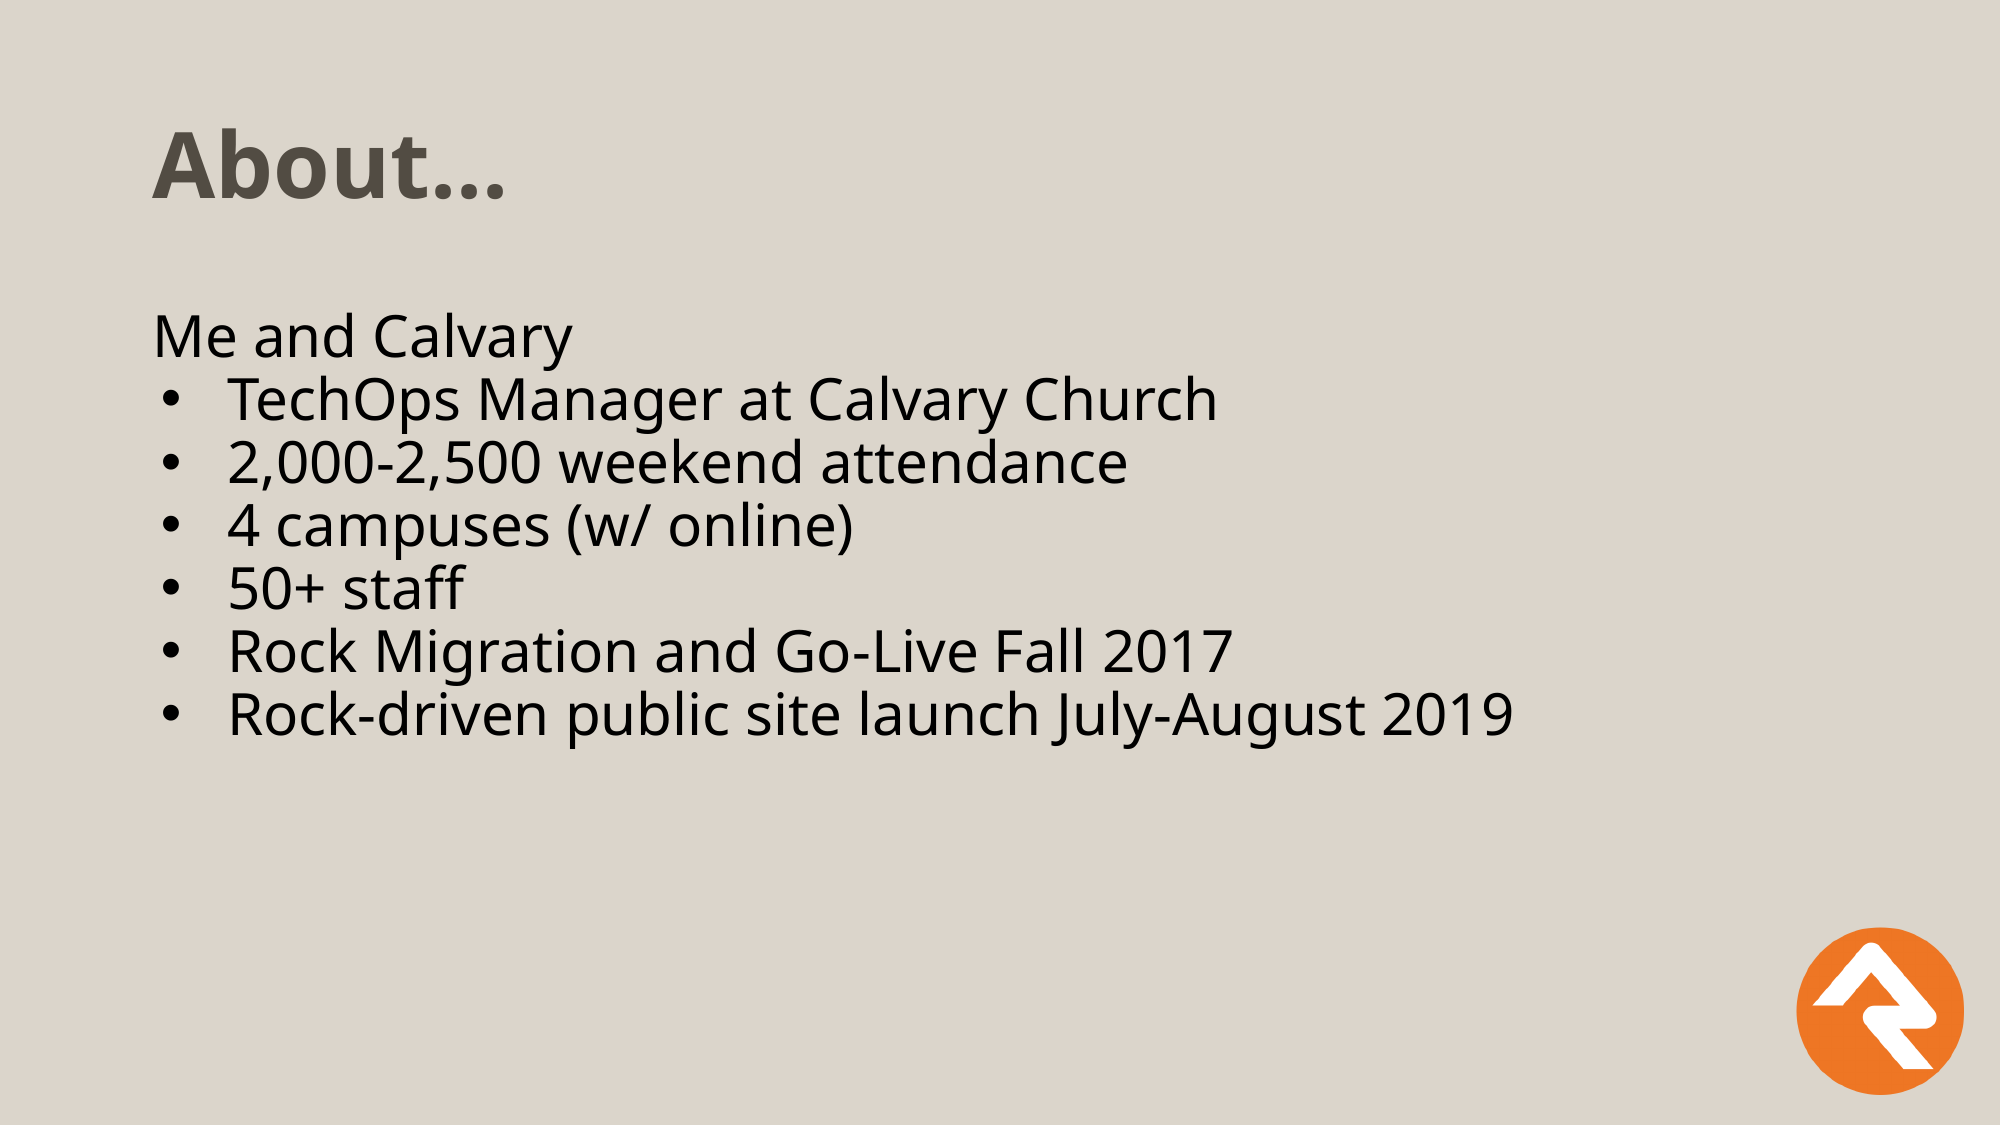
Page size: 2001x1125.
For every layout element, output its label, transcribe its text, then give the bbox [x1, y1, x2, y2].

list Me and Calvary TechOps Manager at Calvary Church 2,000-2,500 weekend attendance 4 campuses (w/ online) 50+ staff Rock Migration and Go-Live Fall 2017 Rock-driven public site launch July-August 2019 [137, 299, 1863, 1014]
picture [1784, 917, 1976, 1109]
title About... [137, 59, 1863, 278]
